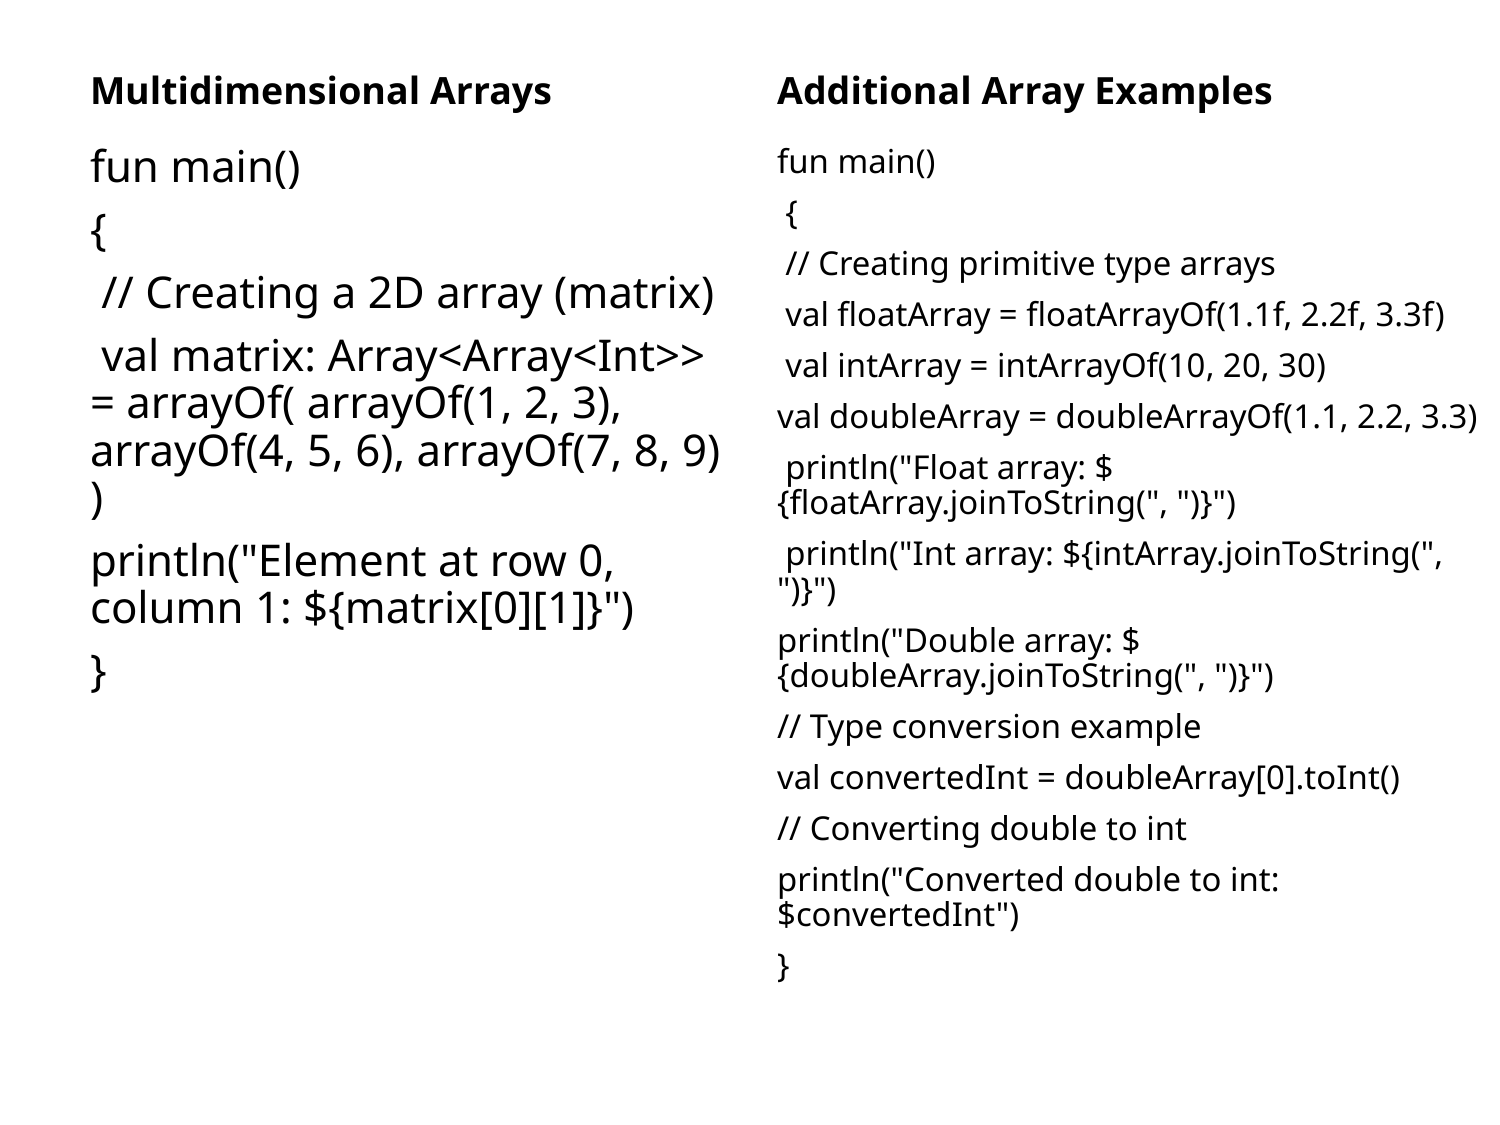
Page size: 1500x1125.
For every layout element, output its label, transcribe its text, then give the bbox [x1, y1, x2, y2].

list Multidimensional Arrays [75, 24, 738, 121]
list fun main() { // Creating a 2D array (matrix) val matrix: Array<Array<Int>> = arrayOf( arrayOf(1, 2, 3), arrayOf(4, 5, 6), arrayOf(7, 8, 9) ) println("Element at row 0, column 1: ${matrix[0][1]}") } [75, 137, 738, 1005]
list Additional Array Examples [761, 24, 1425, 121]
list fun main() { // Creating primitive type arrays val floatArray = floatArrayOf(1.1f, 2.2f, 3.3f) val intArray = intArrayOf(10, 20, 30) val doubleArray = doubleArrayOf(1.1, 2.2, 3.3) println("Float array: ${floatArray.joinToString(", ")}") println("Int array: ${intArray.joinToString(", ")}") println("Double array: ${doubleArray.joinToString(", ")}") // Type conversion example val convertedInt = doubleArray[0].toInt() // Converting double to int println("Converted double to int: $convertedInt") } [761, 137, 1500, 1005]
